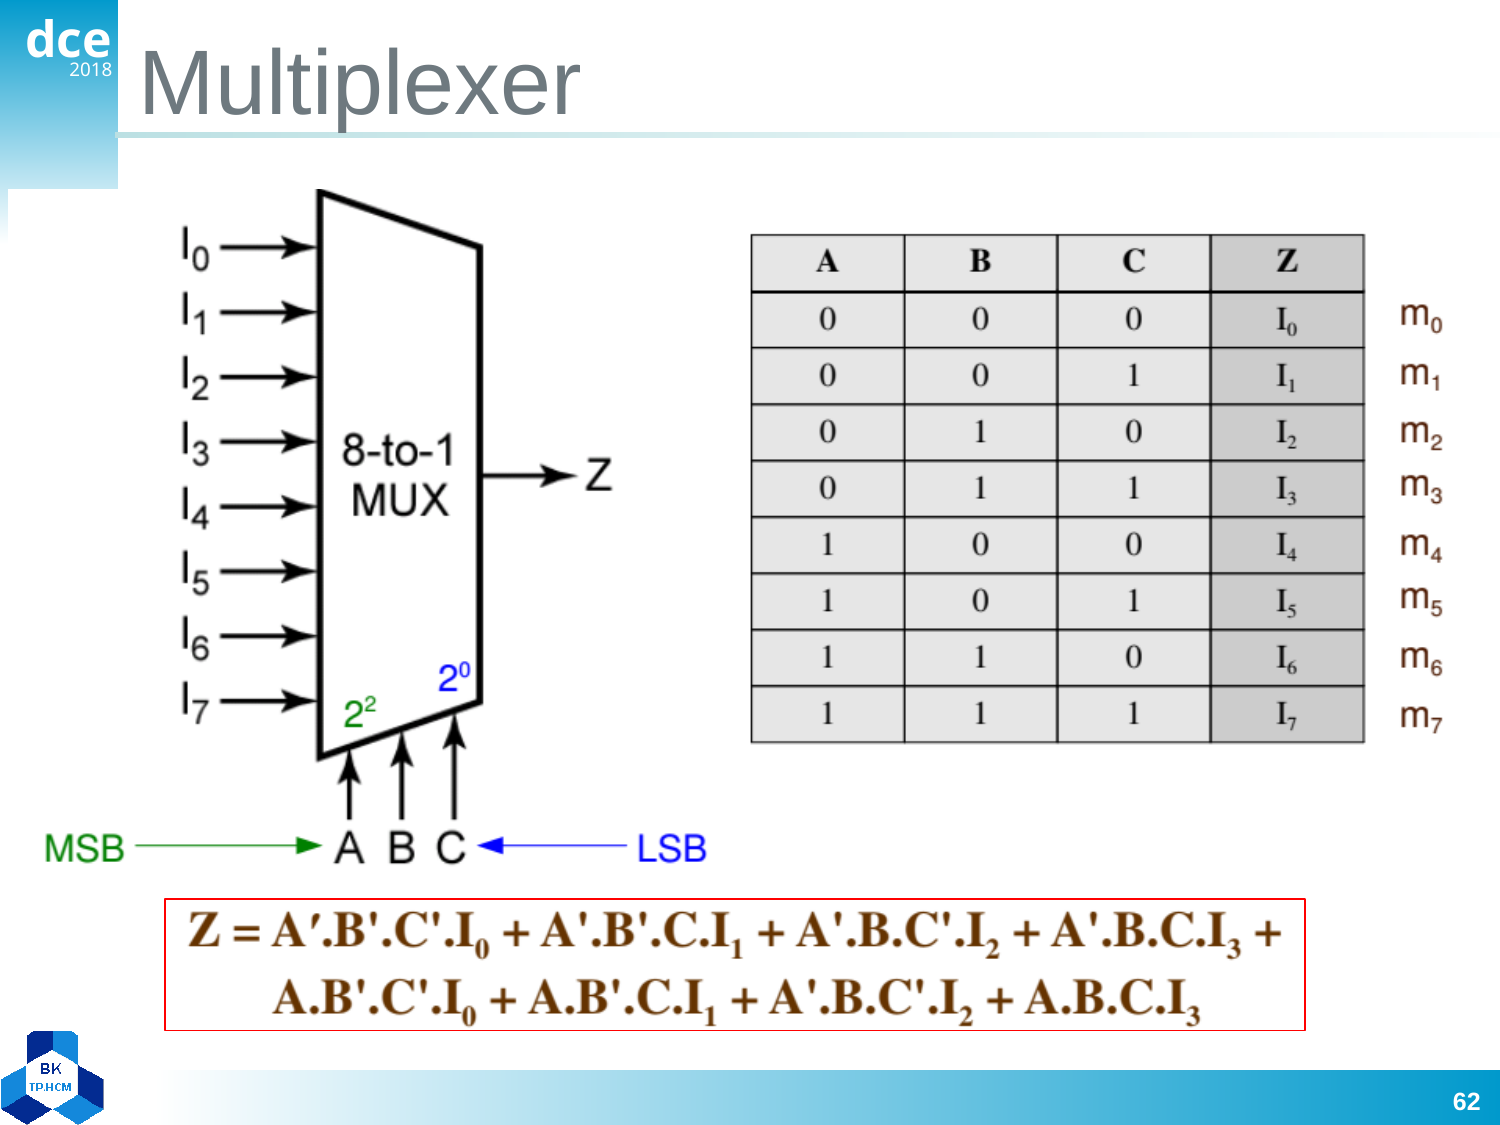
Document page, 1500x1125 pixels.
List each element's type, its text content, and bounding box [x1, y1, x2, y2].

slide_number 62 [1422, 1077, 1497, 1125]
picture [0, 189, 1483, 1125]
title Multiplexer [123, 6, 1475, 150]
